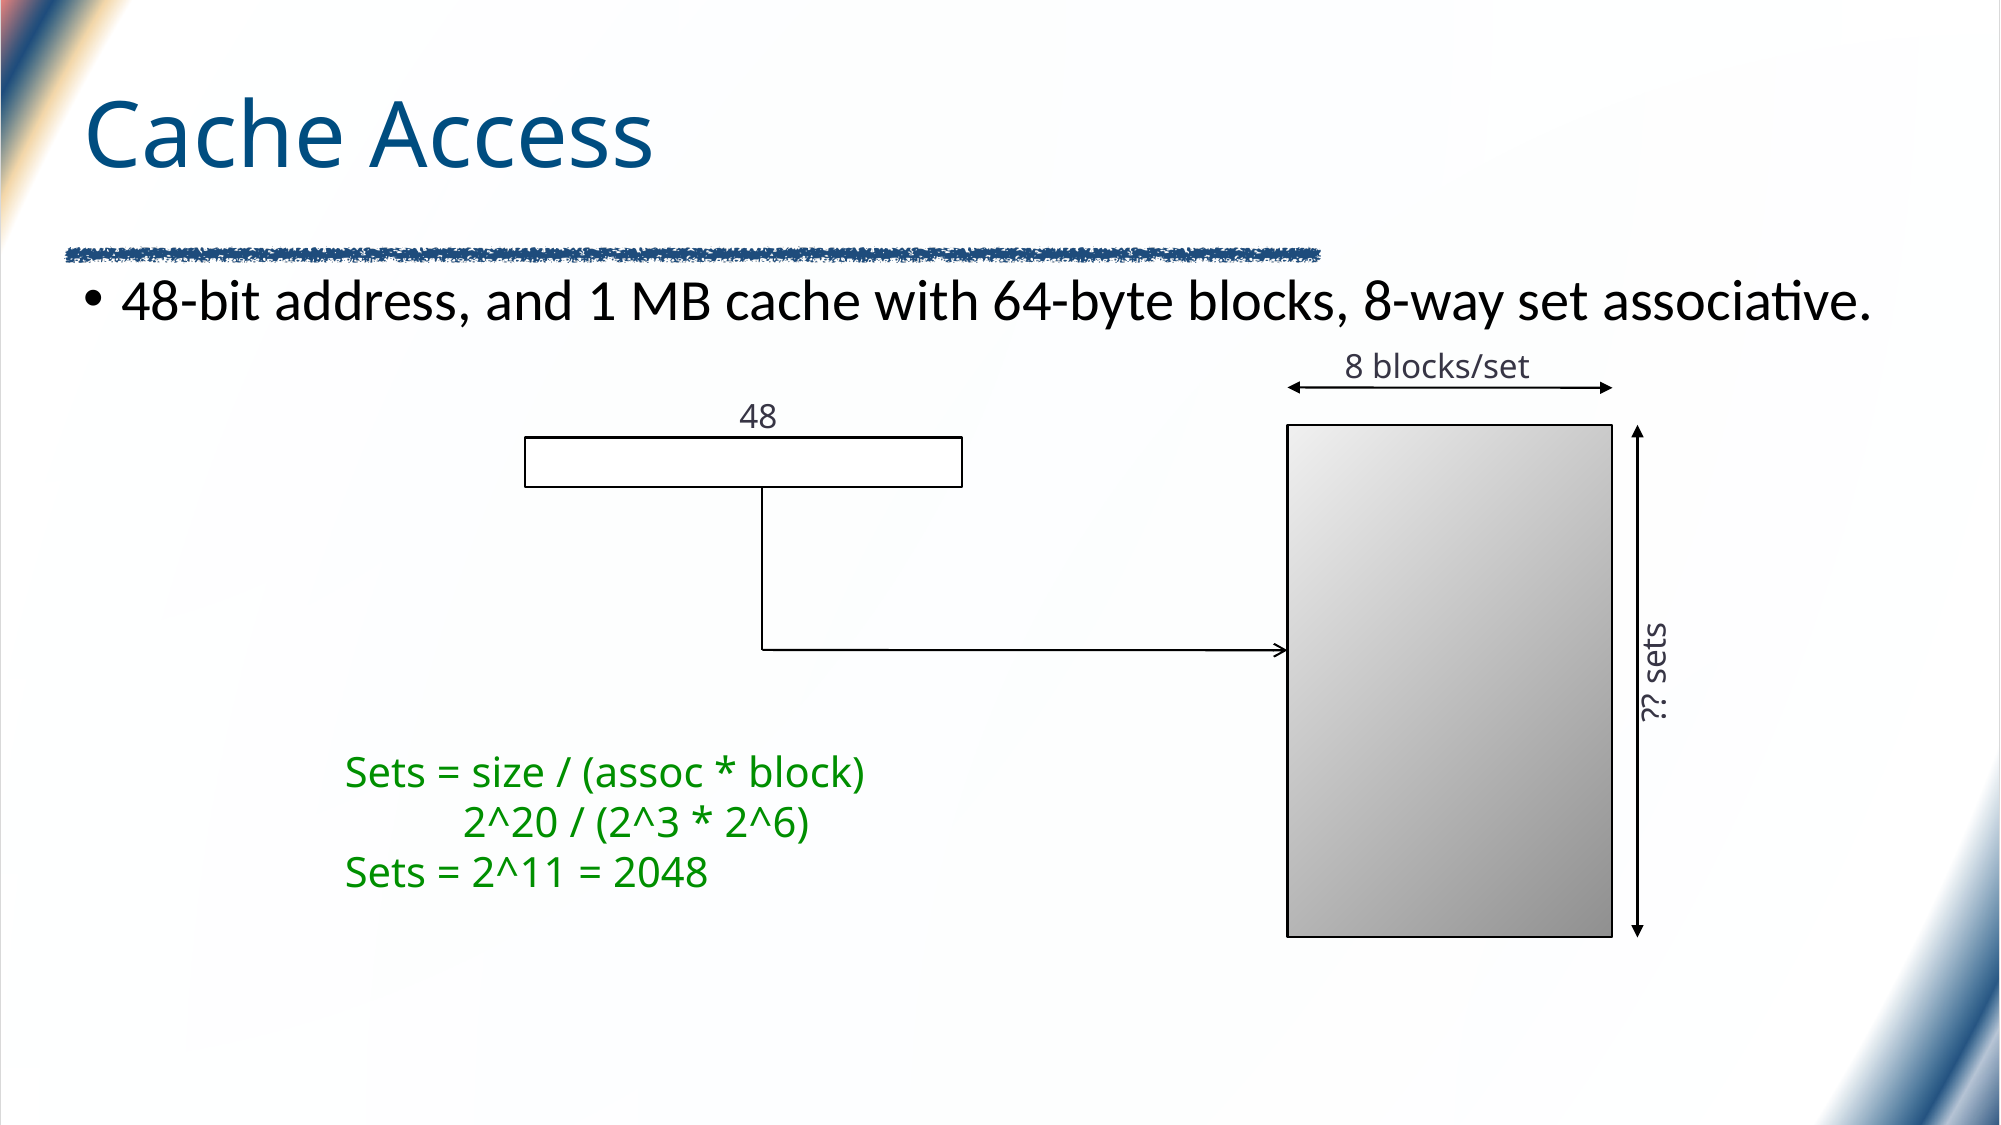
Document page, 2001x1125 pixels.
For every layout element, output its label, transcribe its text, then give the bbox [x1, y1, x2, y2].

text_box ?? sets [1624, 682, 1680, 738]
list 48-bit address, and 1 MB cache with 64-byte blocks, 8-way set associative. [69, 262, 1964, 1014]
text_box [1287, 424, 1613, 938]
text_box 8 blocks/set [1329, 388, 1545, 393]
text_box 48 [724, 387, 792, 443]
text_box 8 blocks/set [1329, 337, 1545, 387]
text_box [524, 437, 963, 488]
title Cache Access [69, 29, 1964, 247]
text_box ?? sets [1624, 607, 1680, 681]
text_box Sets = size / (assoc * block) 2^20 / (2^3 * 2^6) Sets = 2^11 = 2048 [330, 738, 1080, 904]
picture [0, 0, 2000, 1125]
